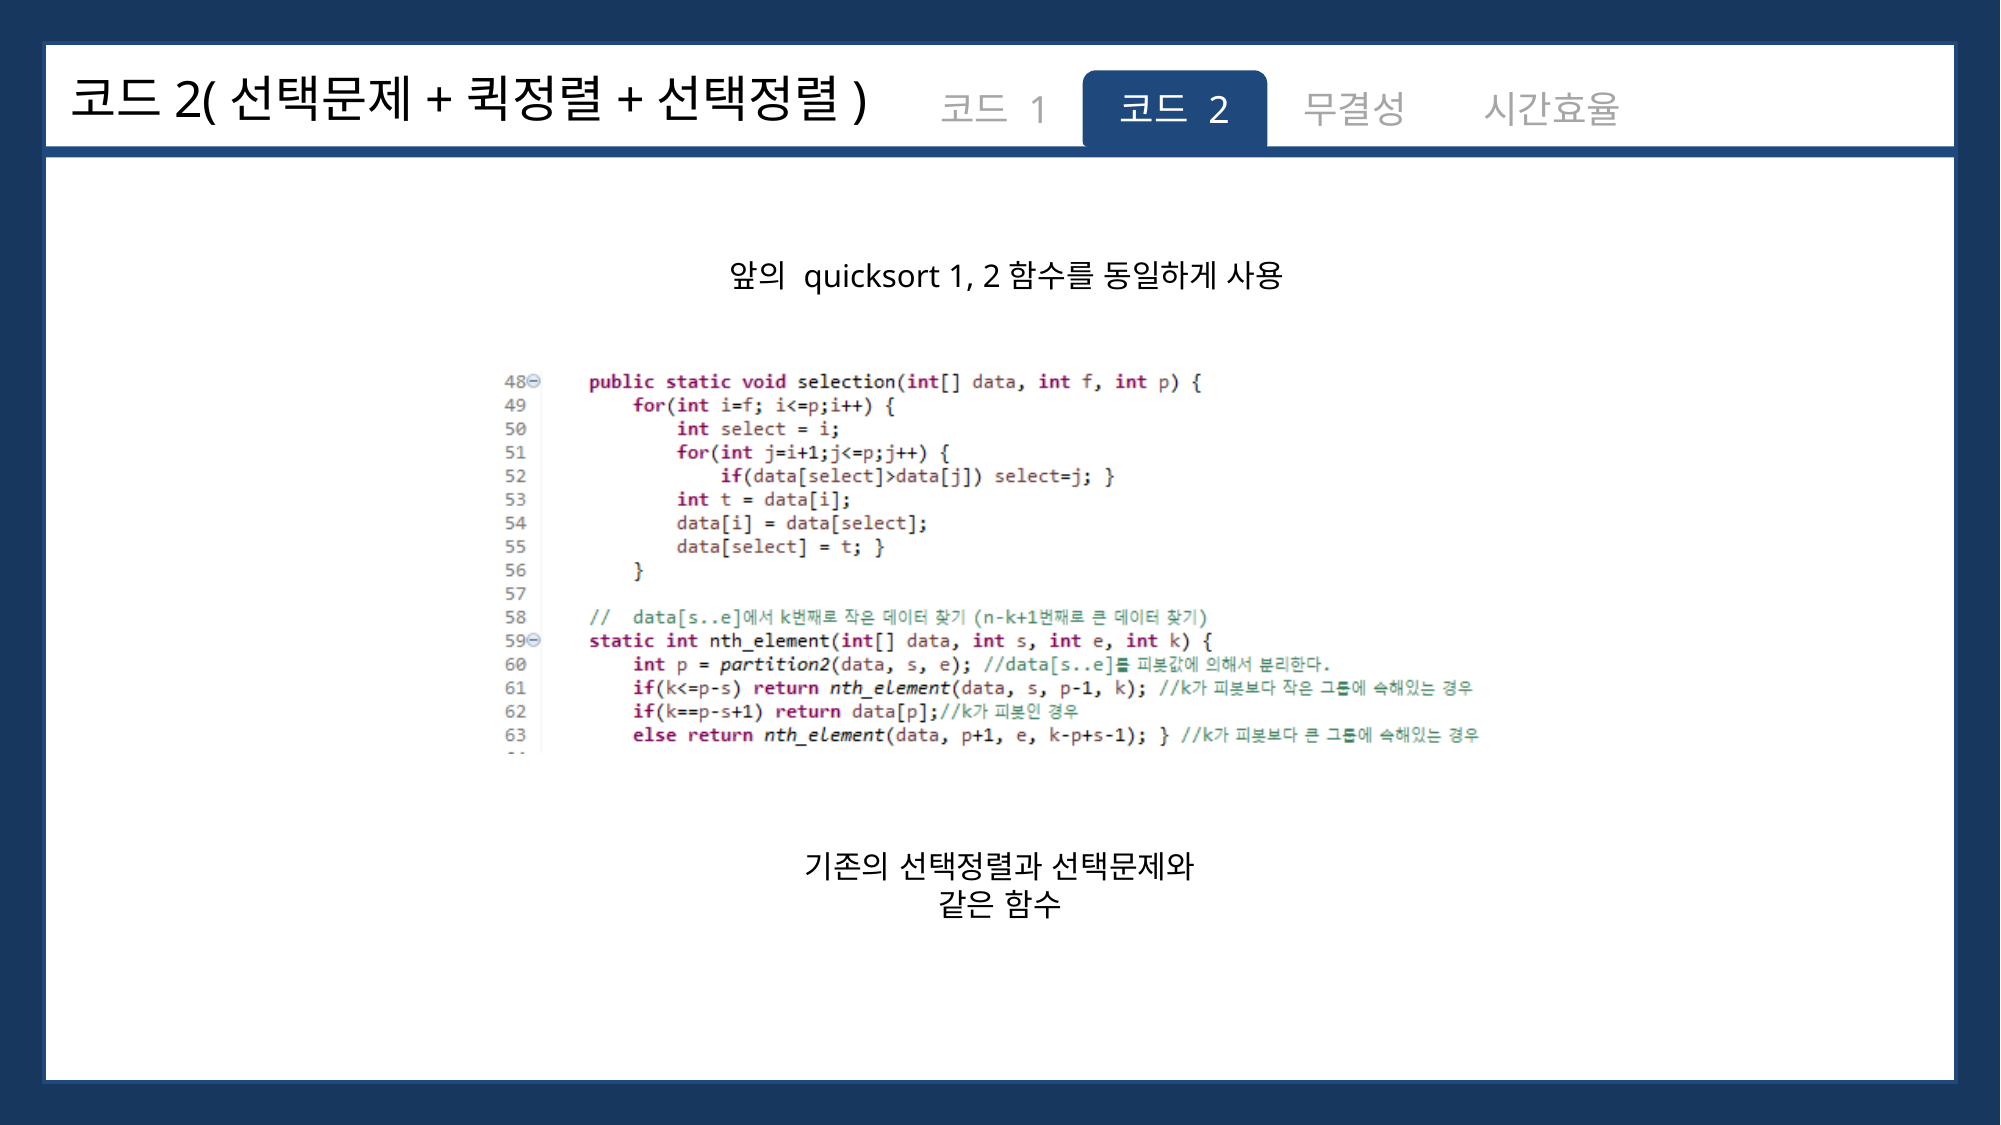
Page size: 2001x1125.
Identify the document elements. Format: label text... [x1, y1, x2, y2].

text_box 무결성 [1288, 79, 1422, 139]
text_box 시간효율 [1468, 79, 1637, 139]
text_box 코드 2 [1105, 79, 1245, 139]
text_box [42, 41, 1958, 144]
text_box 기존의 선택정렬과 선택문제와 같은 함수 [720, 840, 1280, 930]
text_box 코드2(선택문제+퀵정렬+선택정렬) [55, 59, 883, 135]
text_box [1080, 68, 1270, 144]
text_box [42, 159, 1958, 1084]
text_box 코드 1 [925, 79, 1065, 139]
text_box [42, 144, 1958, 159]
text_box 앞의 quicksort 1, 2함수를 동일하게 사용 [715, 248, 1300, 301]
picture [497, 371, 1503, 754]
